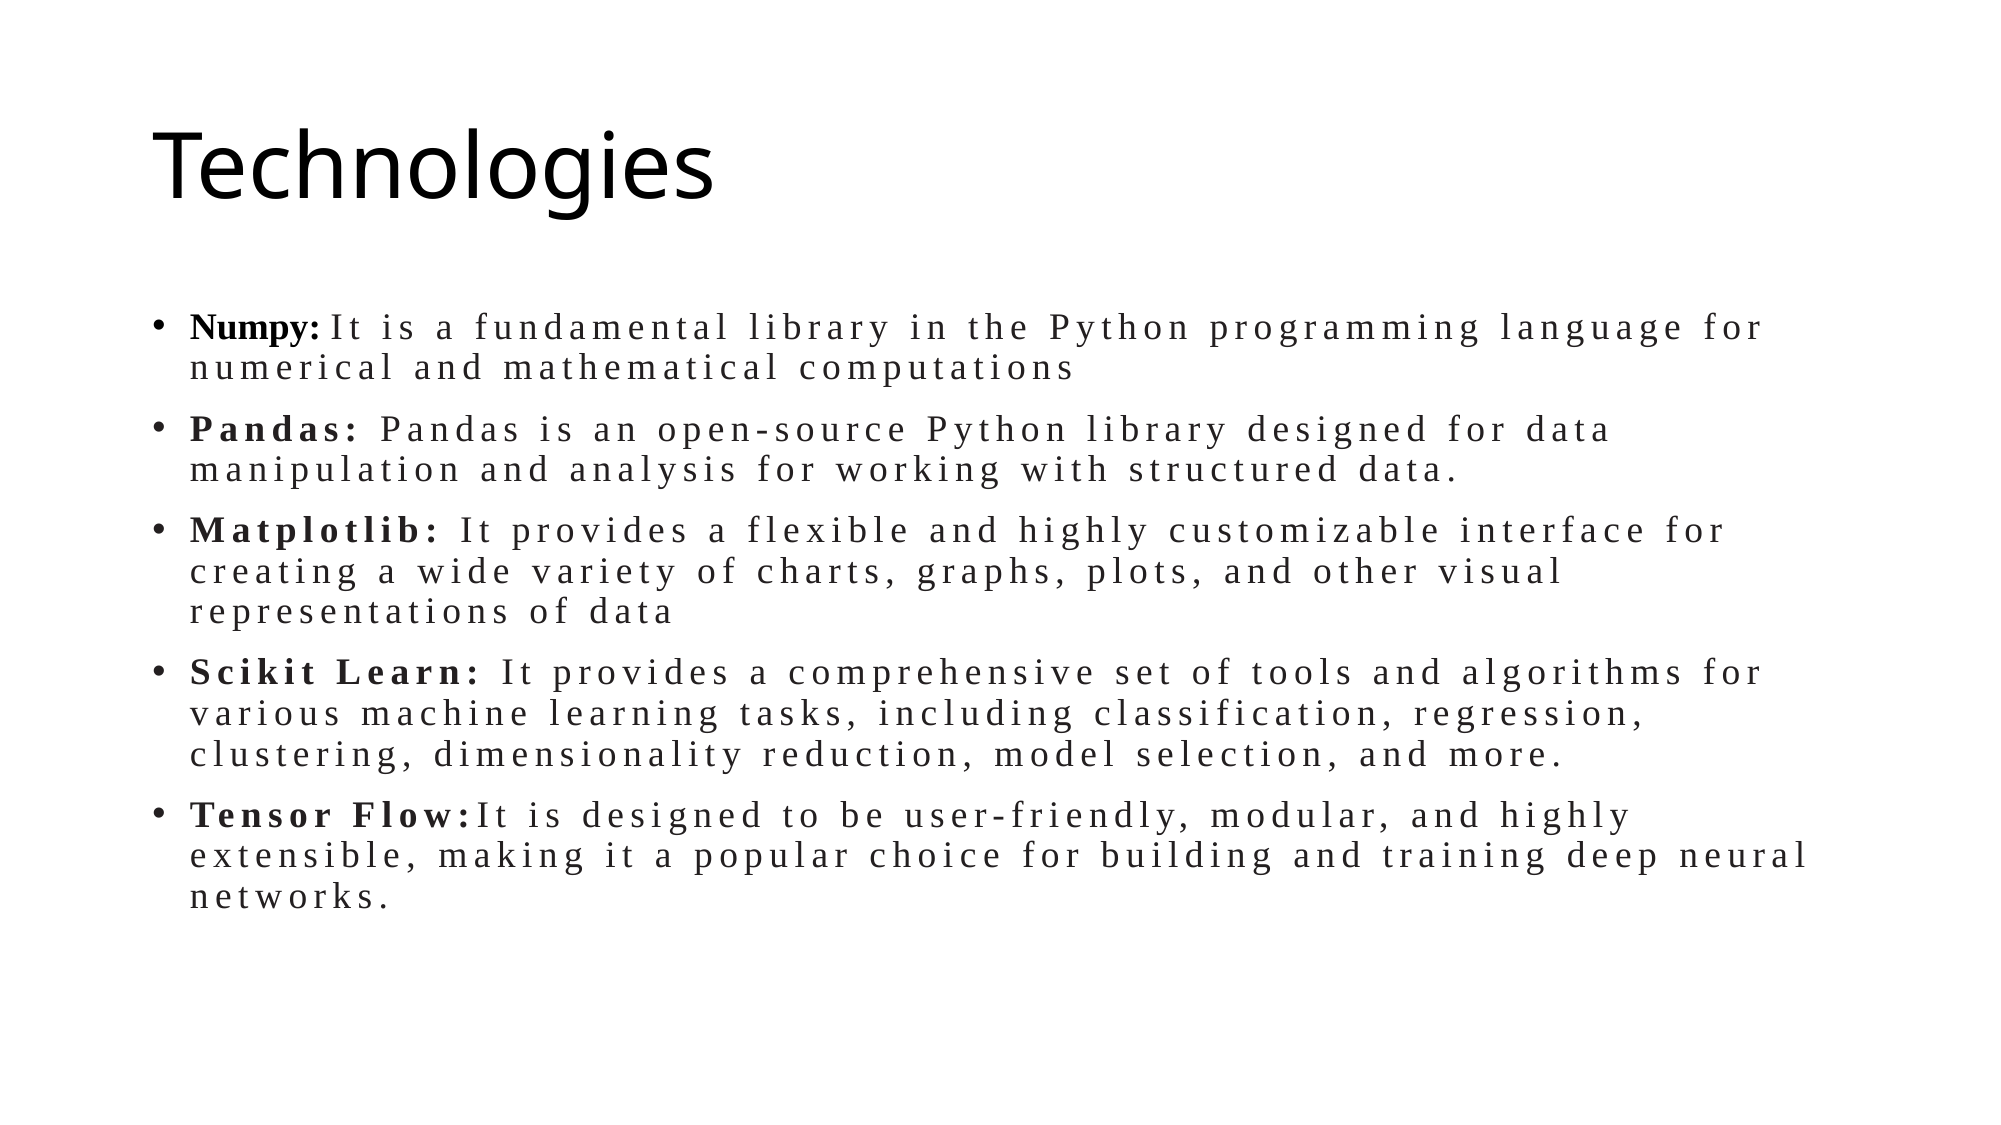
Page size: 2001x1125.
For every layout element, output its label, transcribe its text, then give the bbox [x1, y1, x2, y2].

title Technologies [137, 59, 1863, 278]
list Numpy: It is a fundamental library in the Python programming language for numerical and mathematical computations Pandas: Pandas is an open-source Python library designed for data manipulation and analysis for working with structured data. Matplotlib: It provides a flexible and highly customizable interface for creating a wide variety of charts, graphs, plots, and other visual representations of data Scikit Learn: It provides a comprehensive set of tools and algorithms for various machine learning tasks, including classification, regression, clustering, dimensionality reduction, model selection, and more. Tensor Flow:It is designed to be user-friendly, modular, and highly extensible, making it a popular choice for building and training deep neural networks. [137, 299, 1863, 1014]
